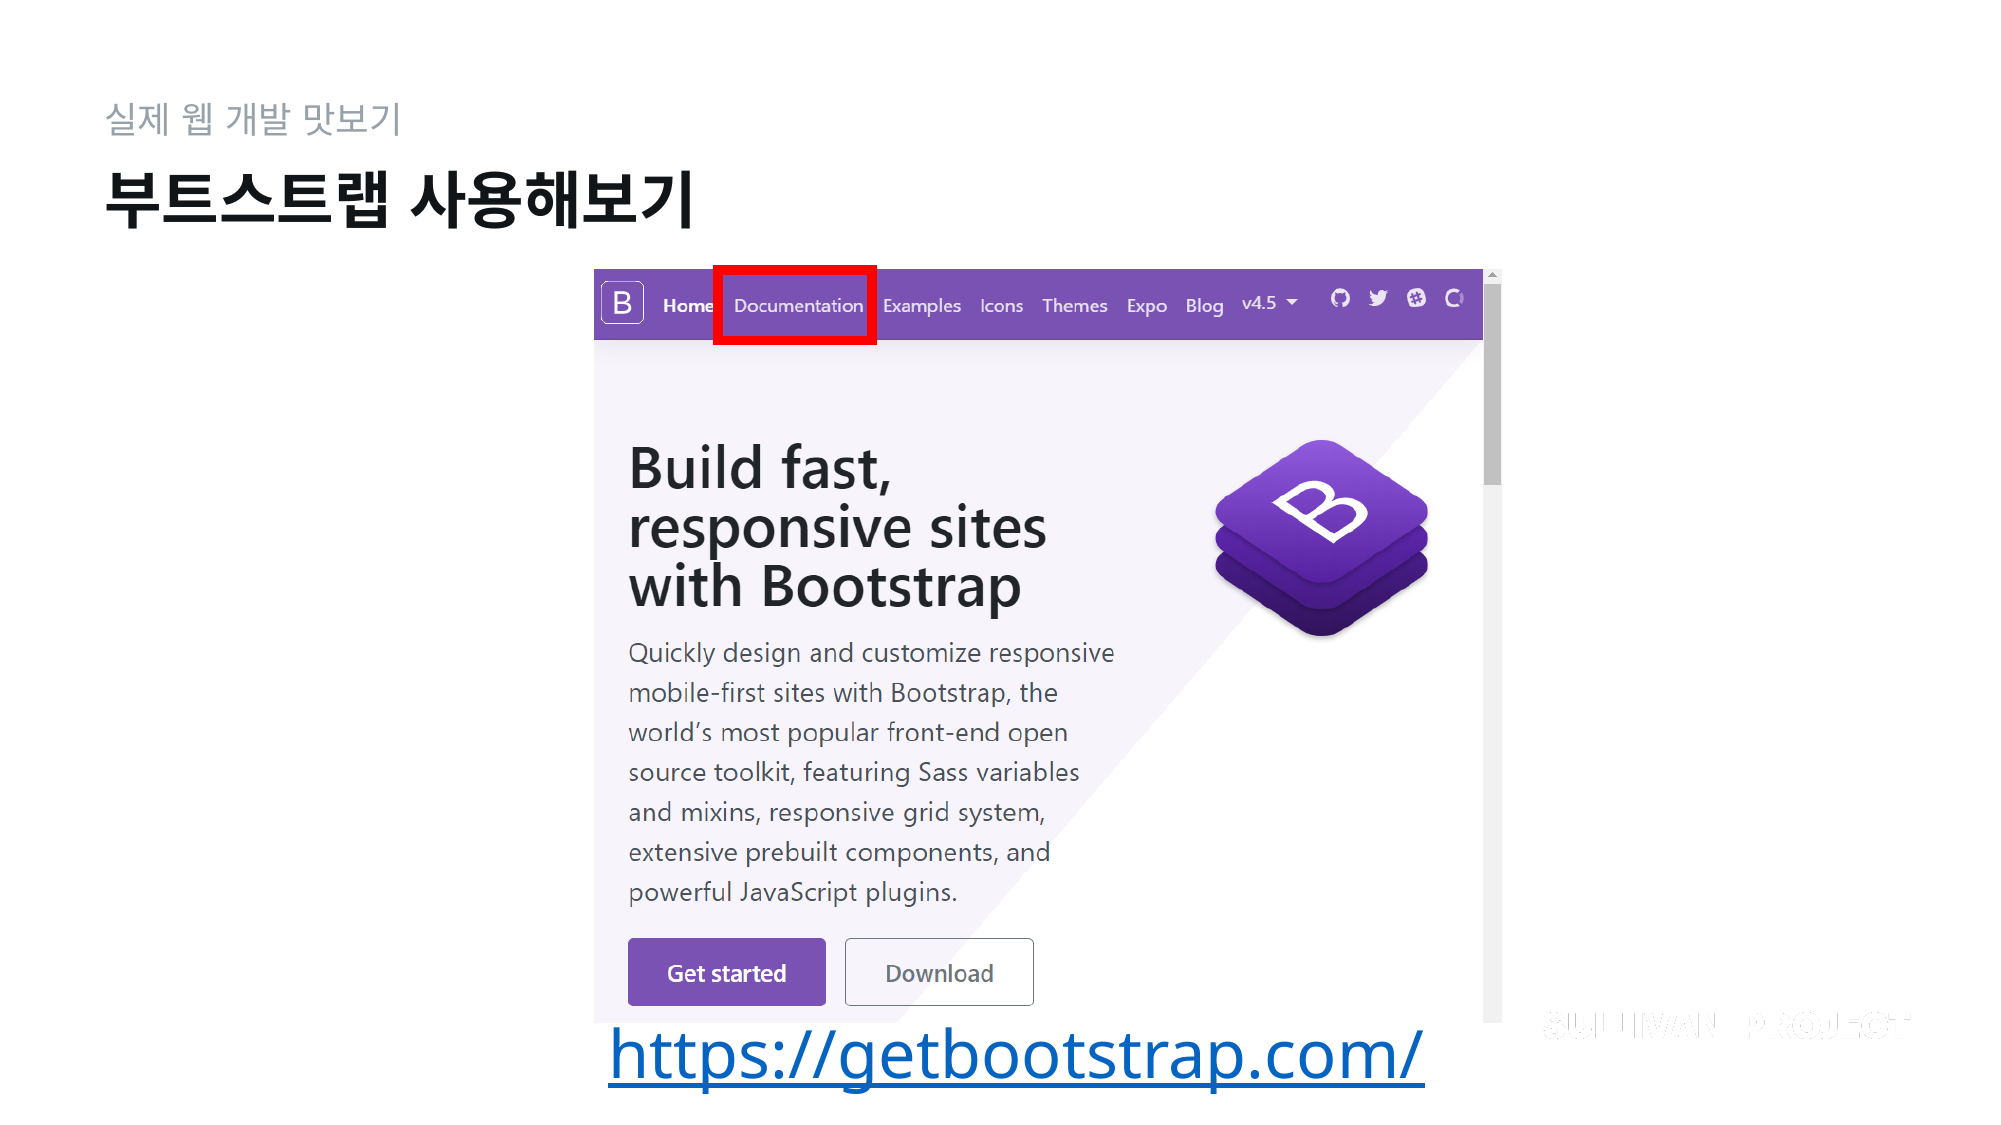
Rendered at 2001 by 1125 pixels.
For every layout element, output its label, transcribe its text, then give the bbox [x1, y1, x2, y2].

picture [594, 269, 1502, 1023]
text_box 부트스트랩 사용해보기 [99, 156, 1333, 241]
text_box https://getbootstrap.com/ [593, 1004, 1440, 1110]
text_box 실제 웹 개발 맛보기 [99, 92, 693, 145]
picture [1543, 1007, 1914, 1039]
